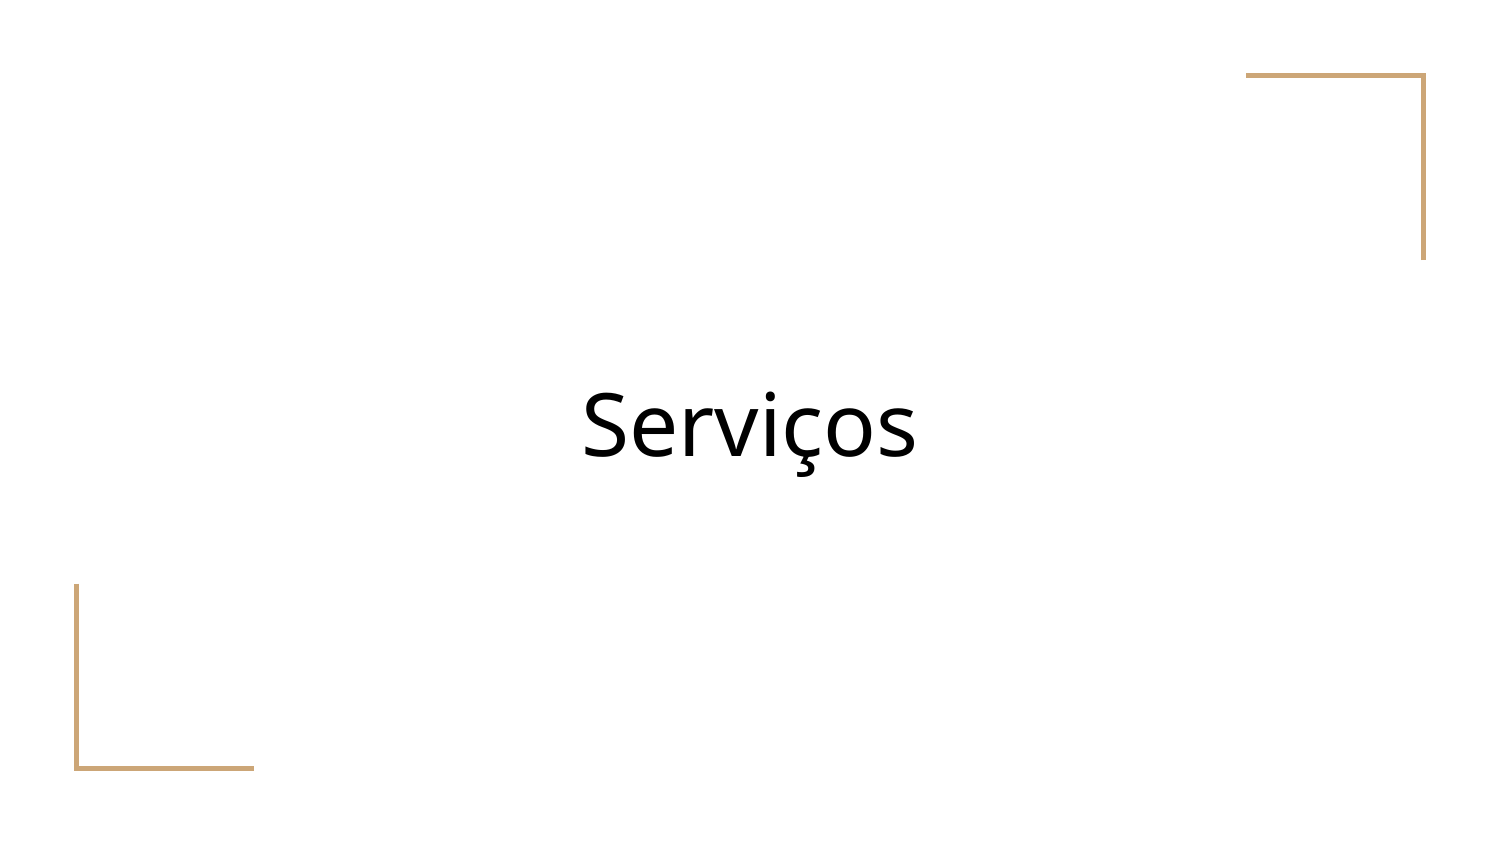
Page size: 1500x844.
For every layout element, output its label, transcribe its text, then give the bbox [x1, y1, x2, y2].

title Serviços [126, 296, 1374, 548]
